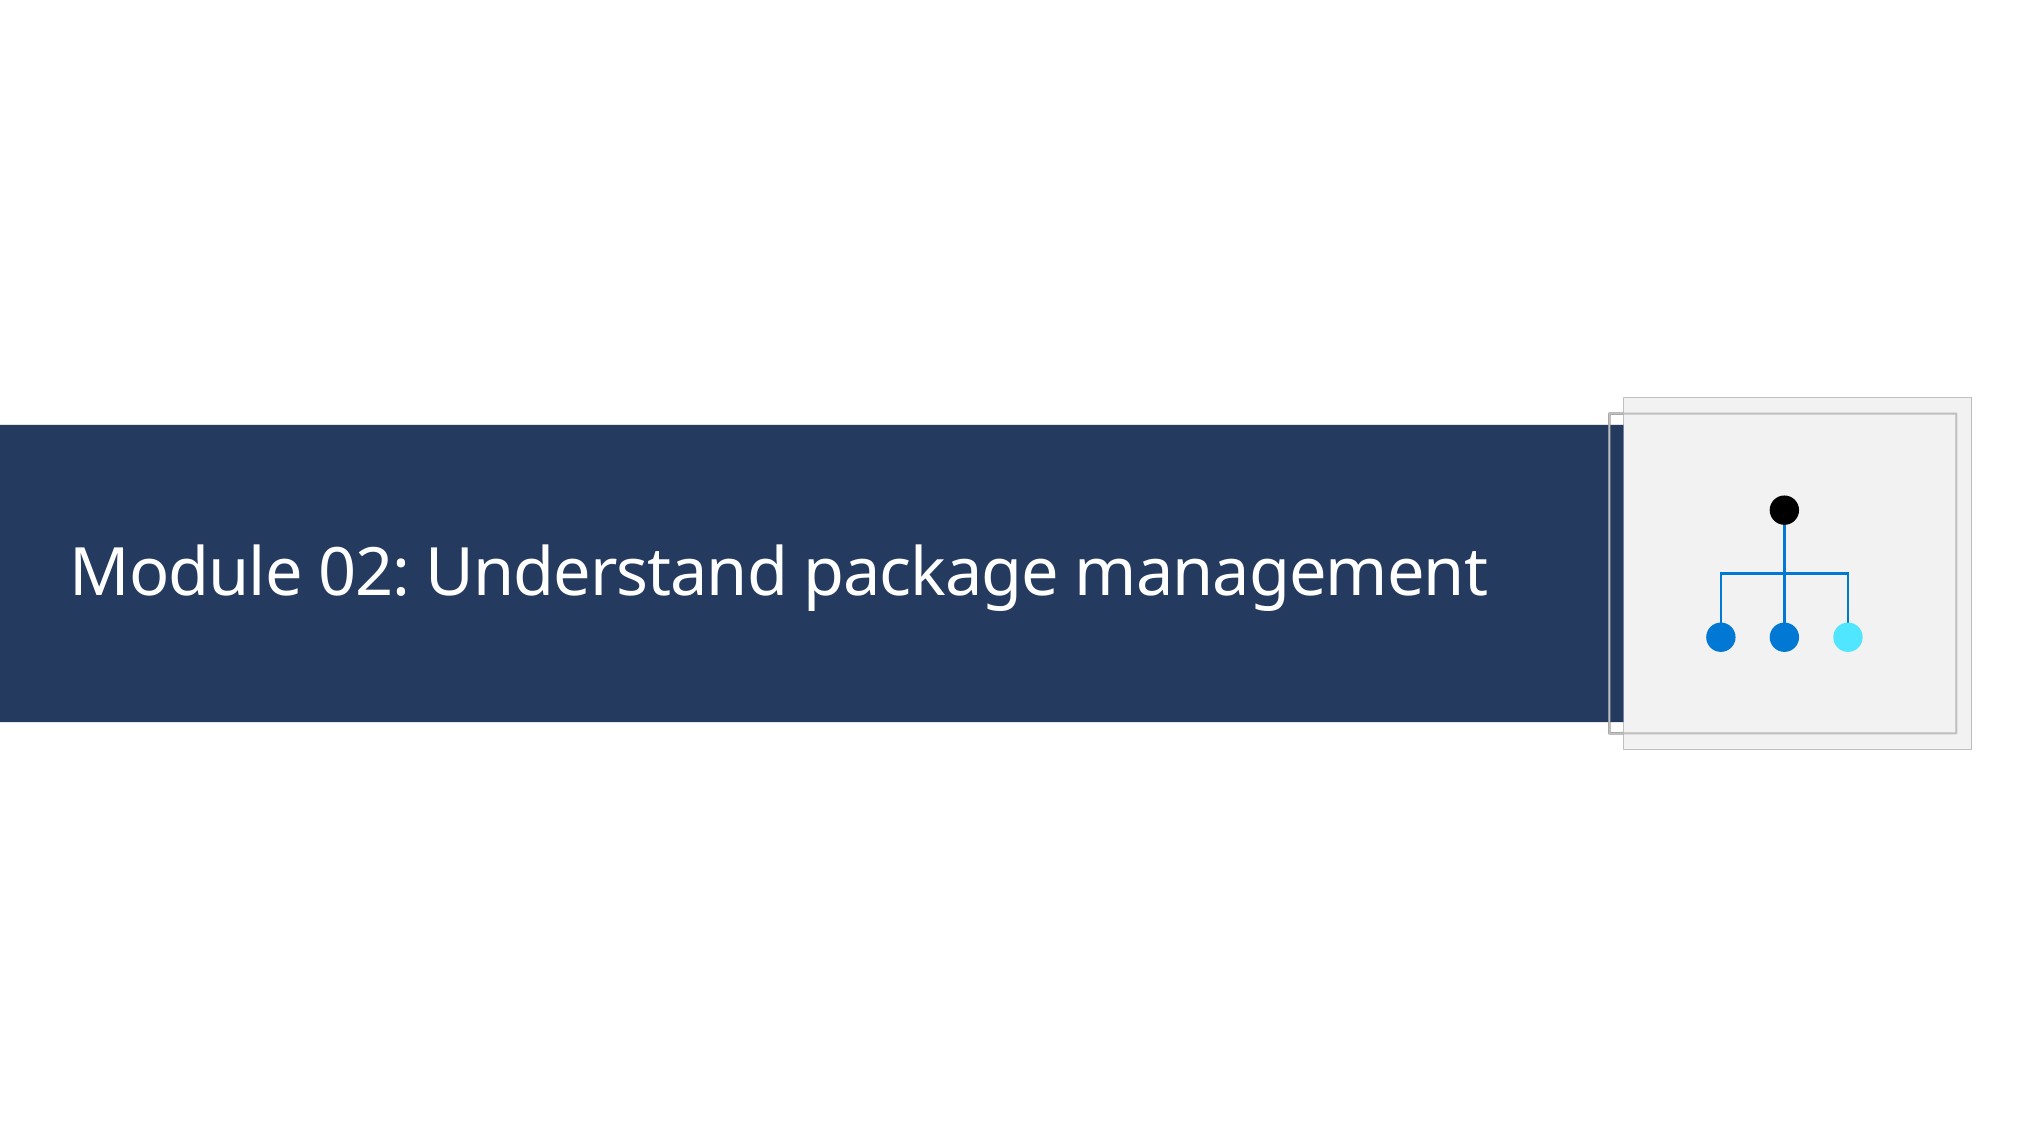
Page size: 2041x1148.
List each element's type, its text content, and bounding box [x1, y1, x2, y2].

picture [0, 0, 2041, 1148]
title Module 02: Understand package management [70, 537, 1586, 610]
